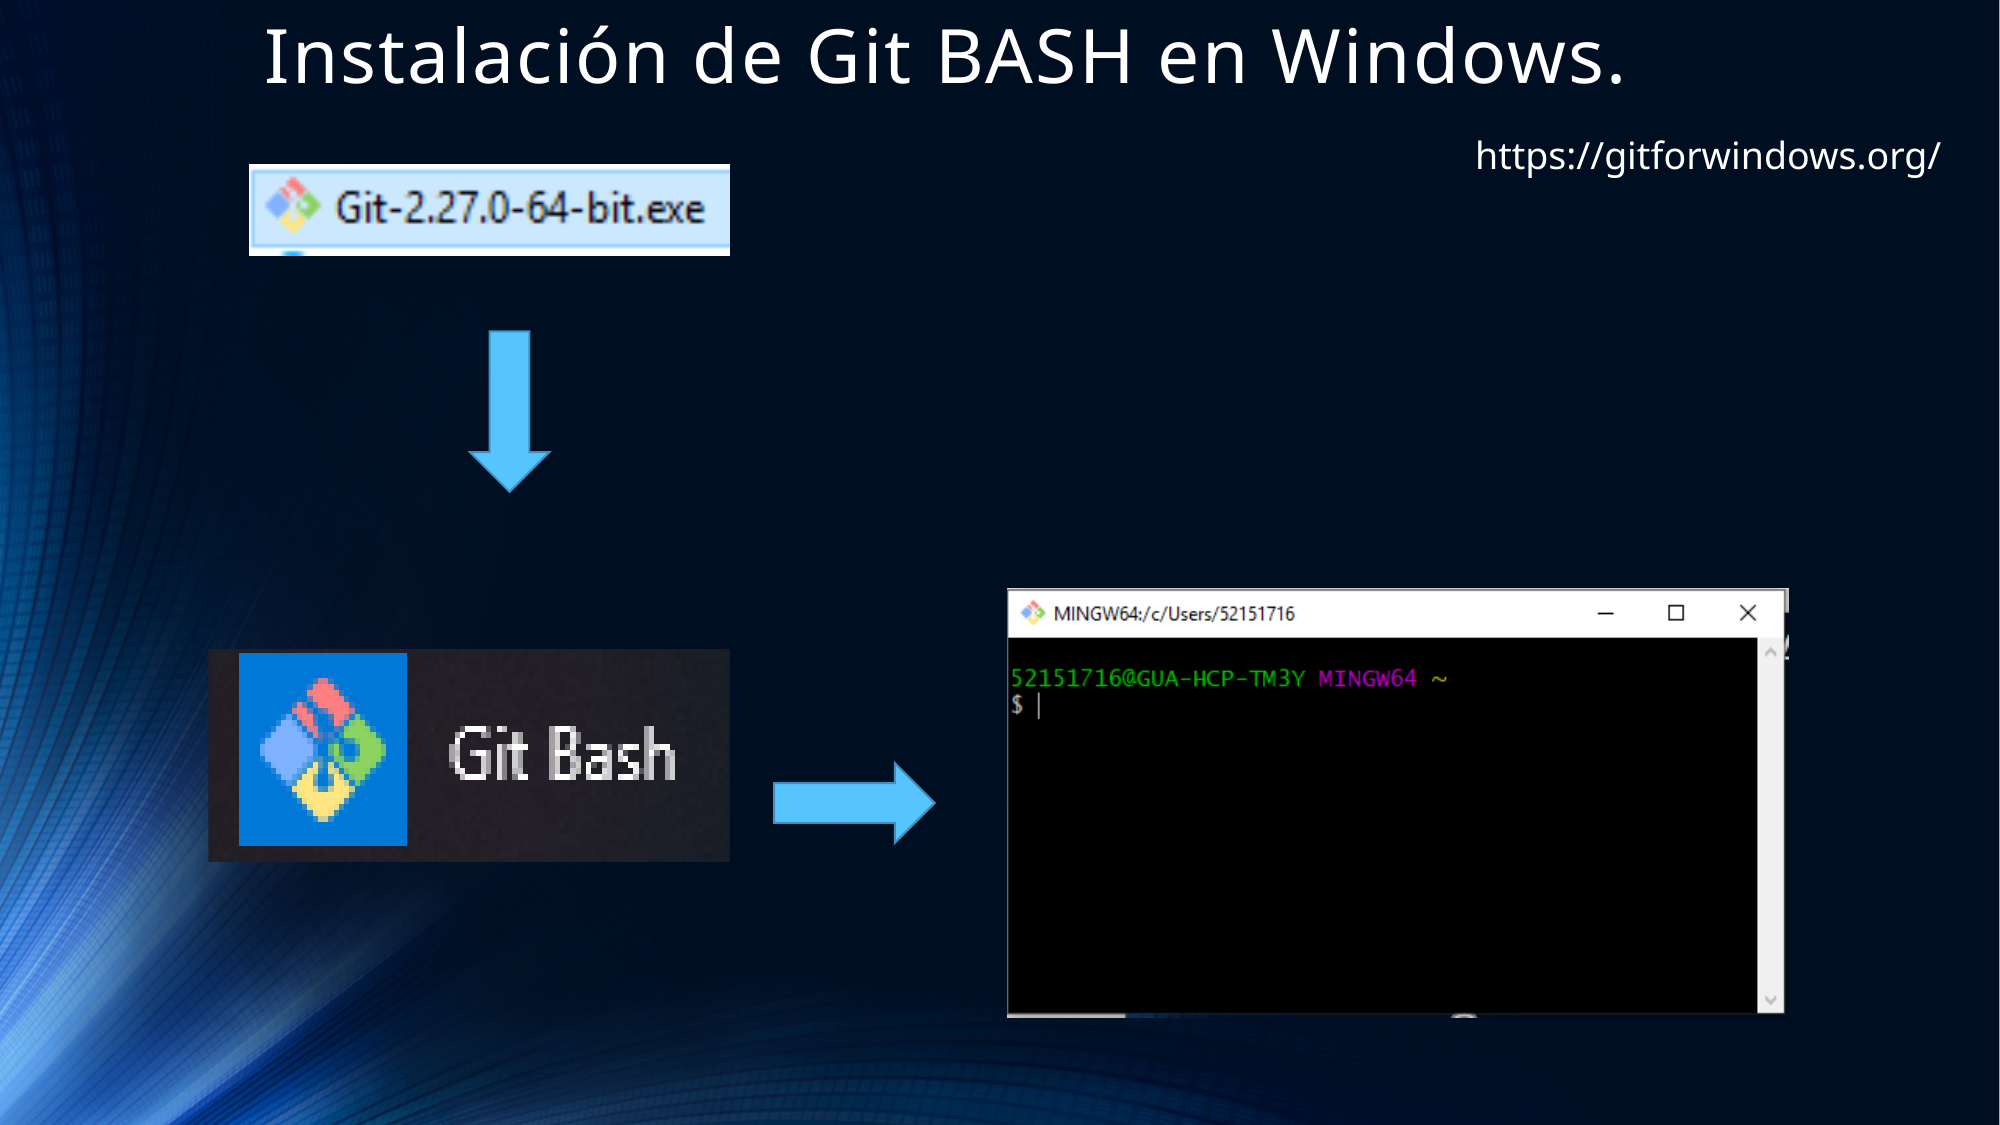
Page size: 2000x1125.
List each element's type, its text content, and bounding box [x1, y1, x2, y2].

text_box [773, 760, 937, 846]
title Instalación de Git BASH en Windows. [249, 7, 1709, 189]
text_box [467, 330, 552, 494]
picture [0, 0, 2000, 1125]
text_box https://gitforwindows.org/ [1460, 124, 1957, 185]
